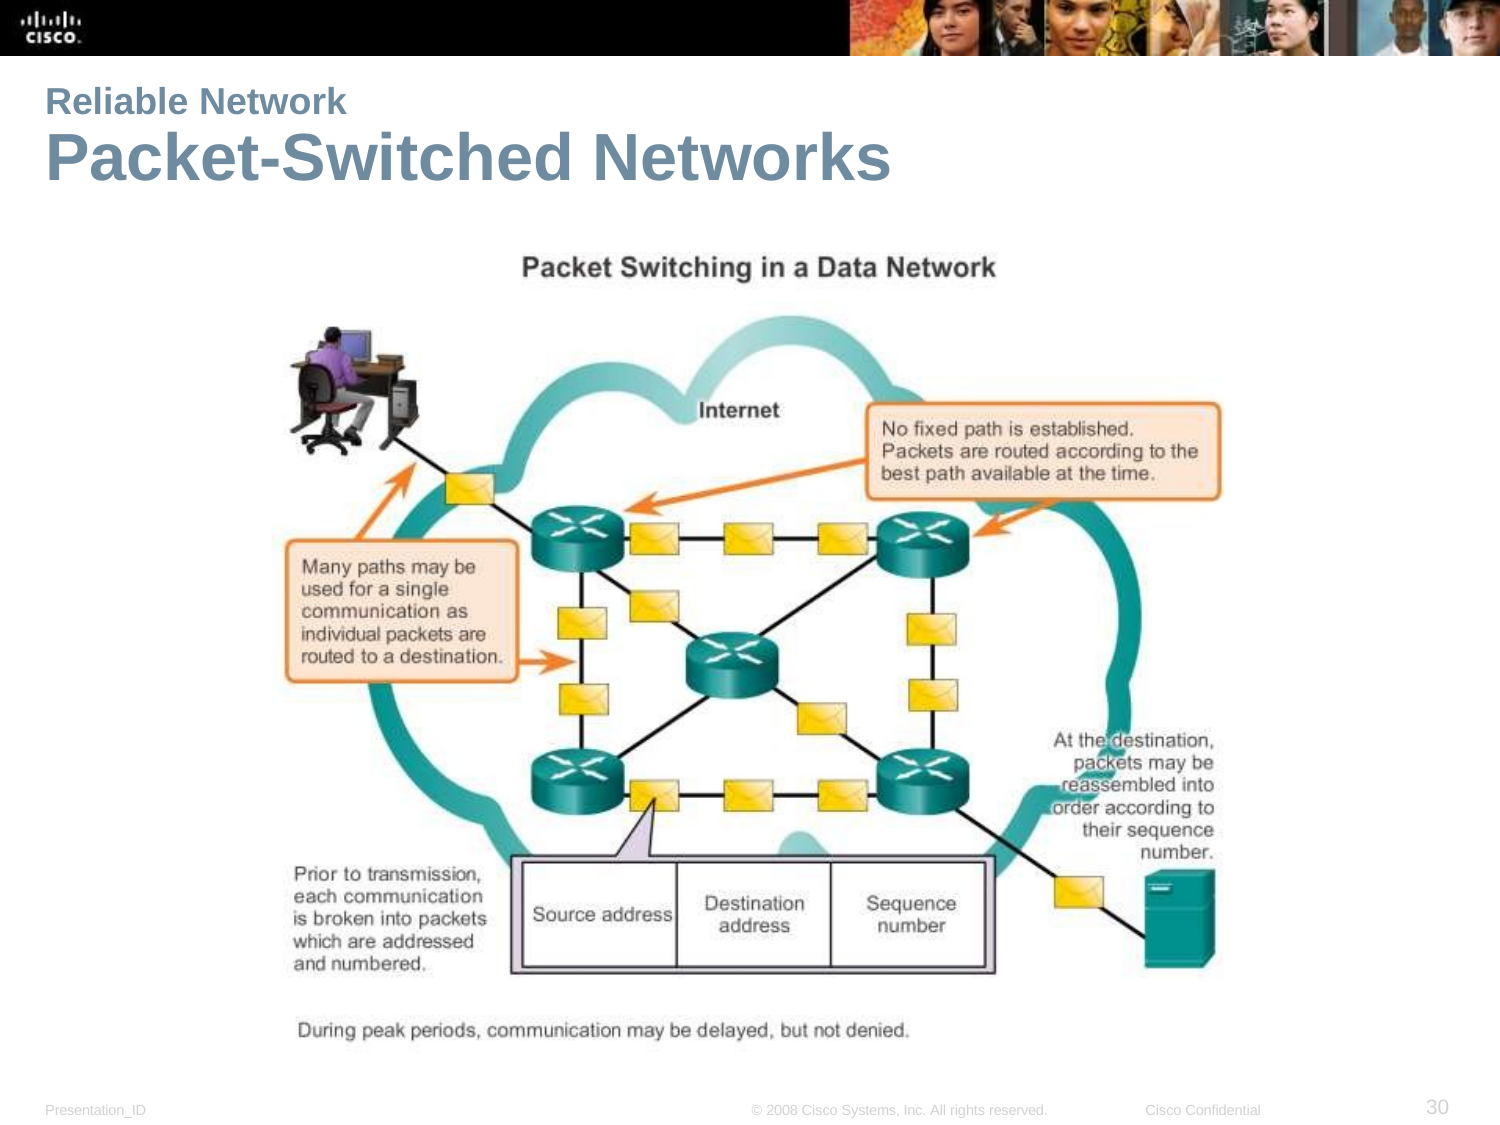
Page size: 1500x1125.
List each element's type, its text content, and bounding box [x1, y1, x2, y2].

picture [0, 0, 1500, 56]
text_box Presentation_ID [43, 1100, 151, 1119]
text_box Reliable Network [43, 75, 351, 111]
text_box <number> [1422, 1093, 1454, 1125]
text_box [271, 252, 1225, 1053]
text_box Cisco Confidential [1143, 1100, 1264, 1125]
text_box © 2008 Cisco Systems, Inc. All rights reserved. [749, 1100, 1058, 1125]
text_box Packet-Switched Networks [43, 111, 896, 302]
